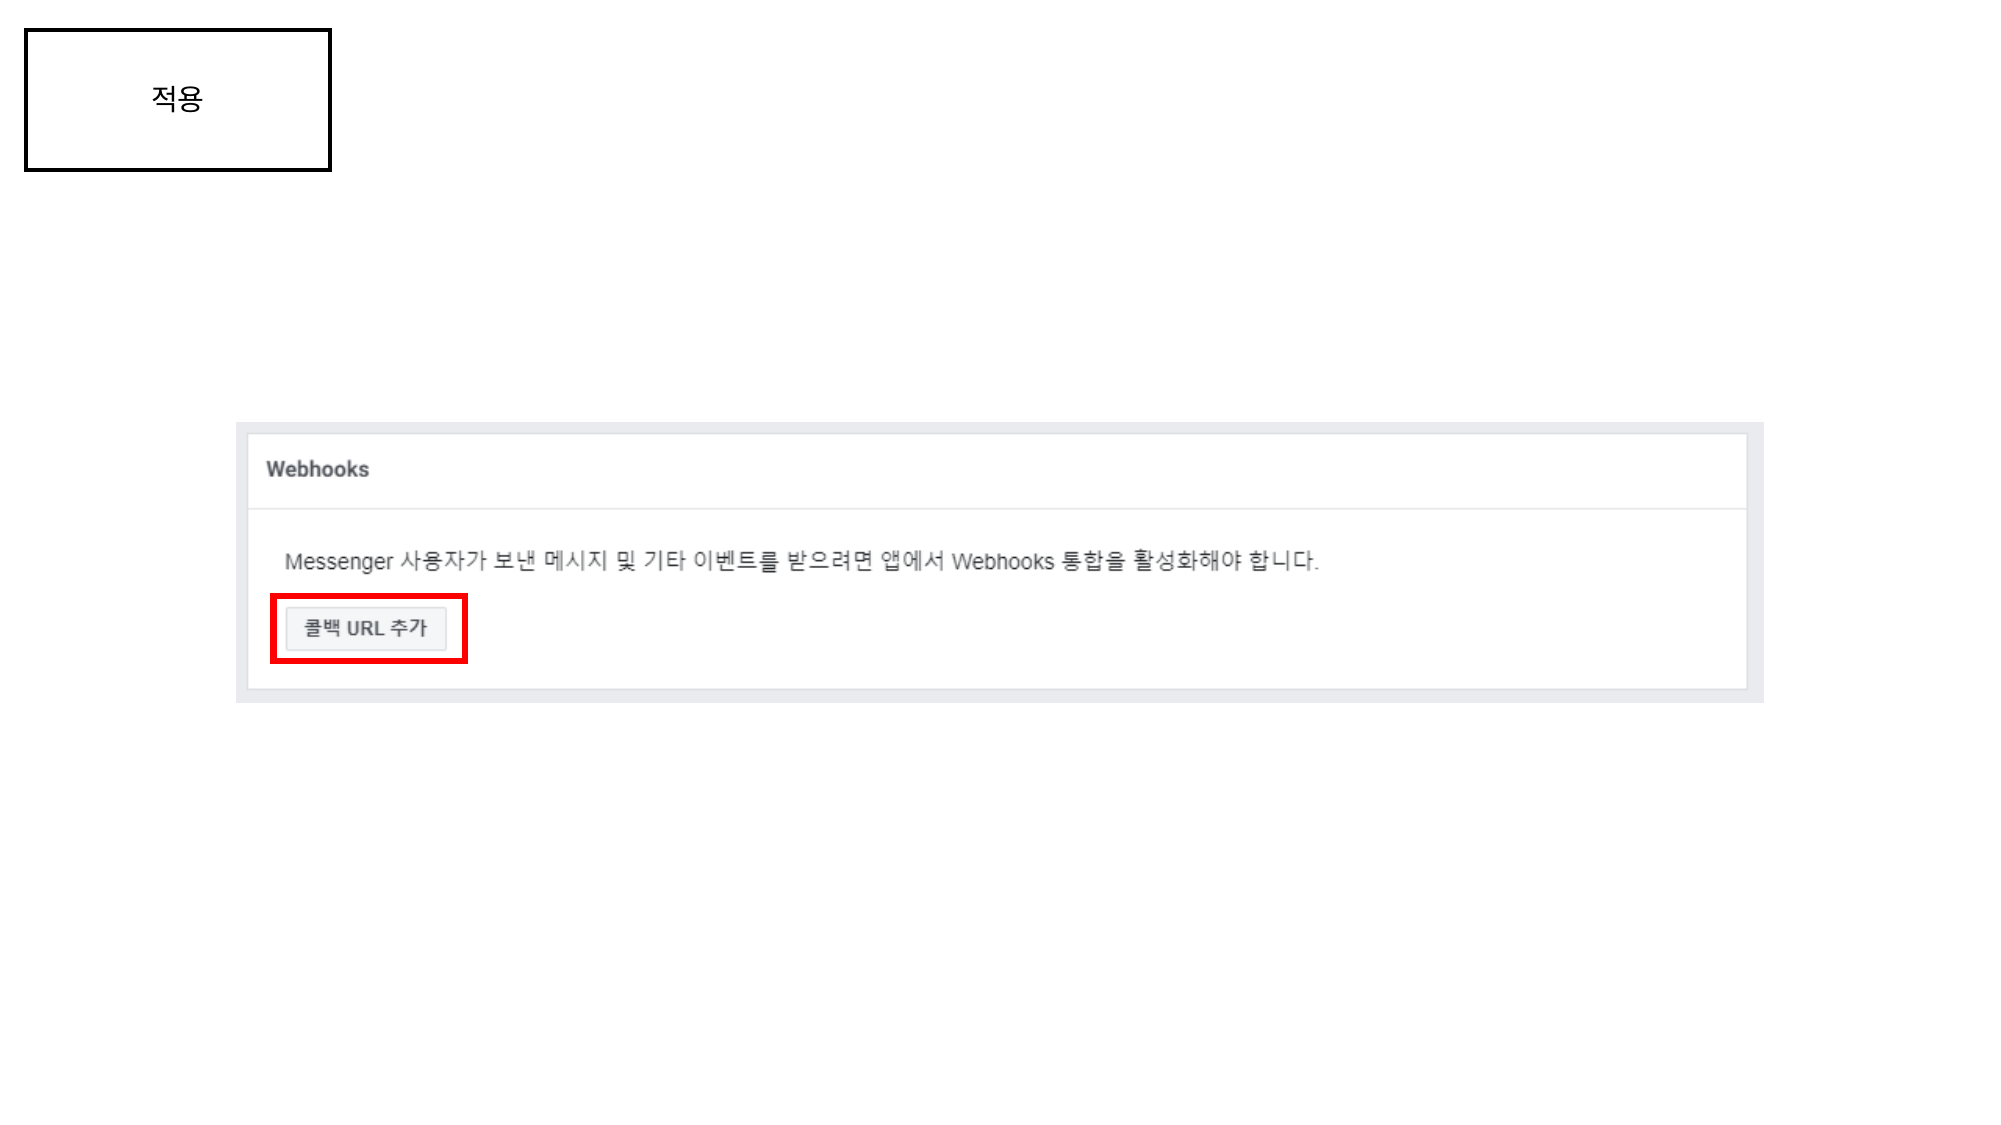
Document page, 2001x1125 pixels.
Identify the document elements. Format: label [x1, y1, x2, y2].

text_box [26, 29, 330, 171]
picture [236, 422, 1764, 703]
